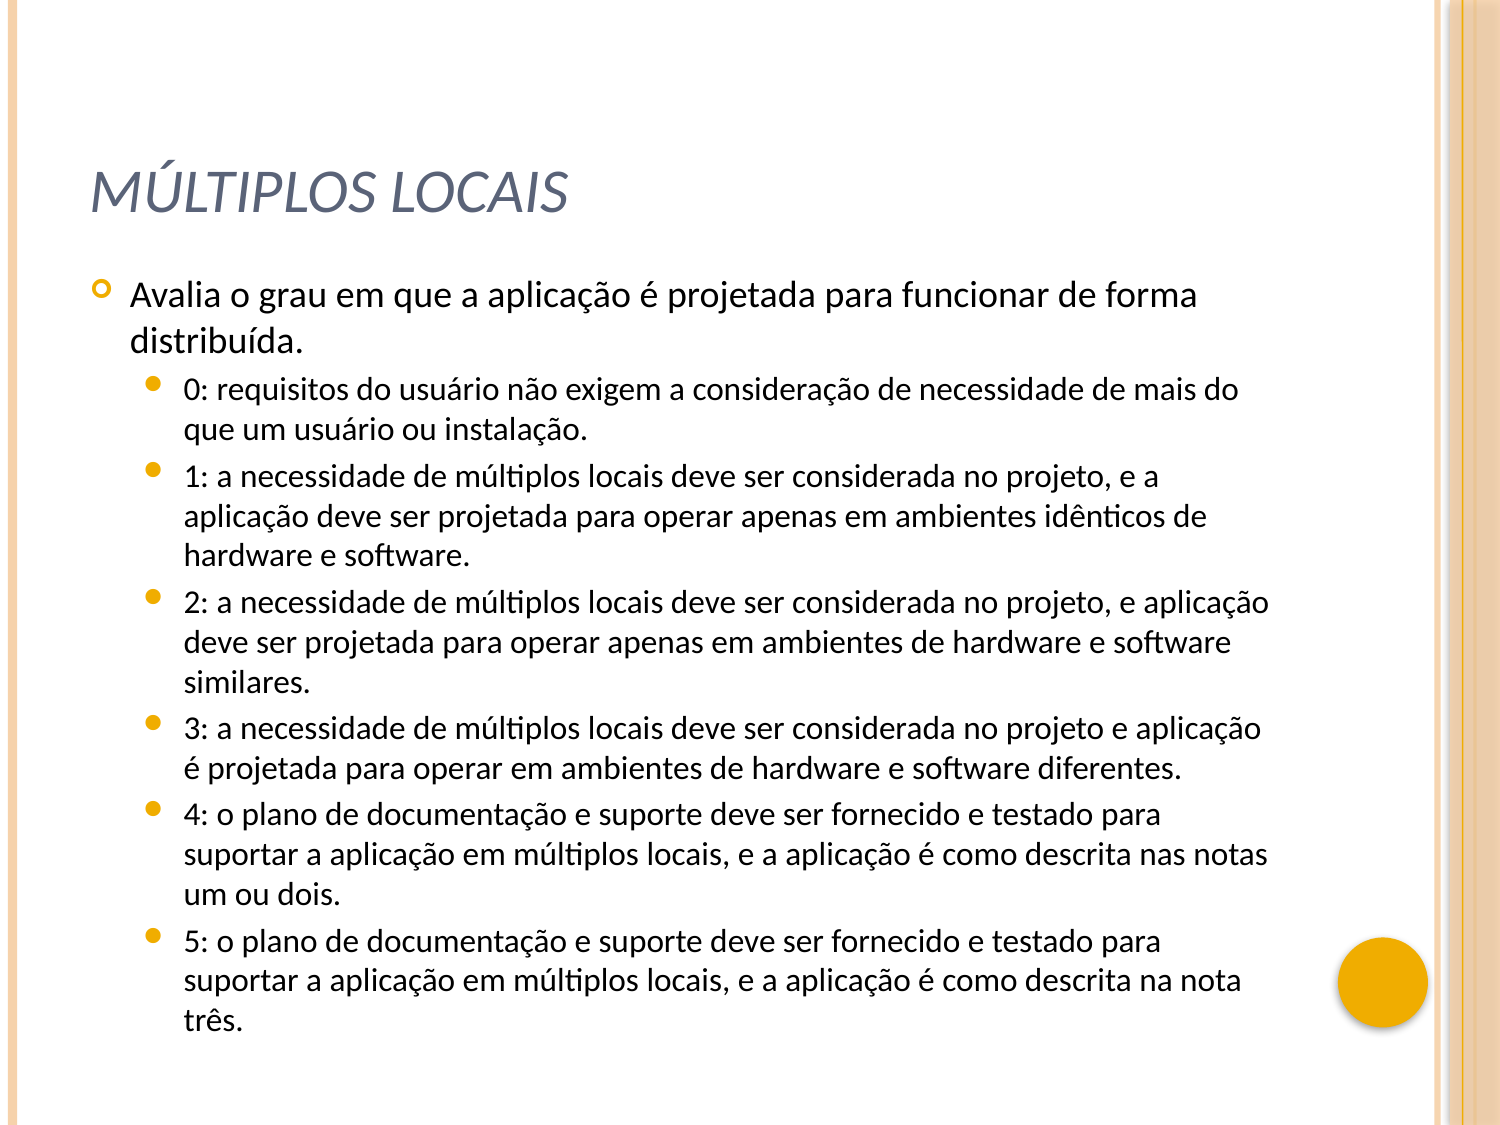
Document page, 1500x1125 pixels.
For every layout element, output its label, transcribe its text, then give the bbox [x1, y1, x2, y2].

list Avalia o grau em que a aplicação é projetada para funcionar de forma distribuída. 0: requisitos do usuário não exigem a consideração de necessidade de mais do que um usuário ou instalação. 1: a necessidade de múltiplos locais deve ser considerada no projeto, e a aplicação deve ser projetada para operar apenas em ambientes idênticos de hardware e software. 2: a necessidade de múltiplos locais deve ser considerada no projeto, e aplicação deve ser projetada para operar apenas em ambientes de hardware e software similares. 3: a necessidade de múltiplos locais deve ser considerada no projeto e aplicação é projetada para operar em ambientes de hardware e software diferentes. 4: o plano de documentação e suporte deve ser fornecido e testado para suportar a aplicação em múltiplos locais, e a aplicação é como descrita nas notas um ou dois. 5: o plano de documentação e suporte deve ser fornecido e testado para suportar a aplicação em múltiplos locais, e a aplicação é como descrita na nota três. [75, 262, 1300, 1062]
title múltiplos locais [75, 45, 1300, 233]
